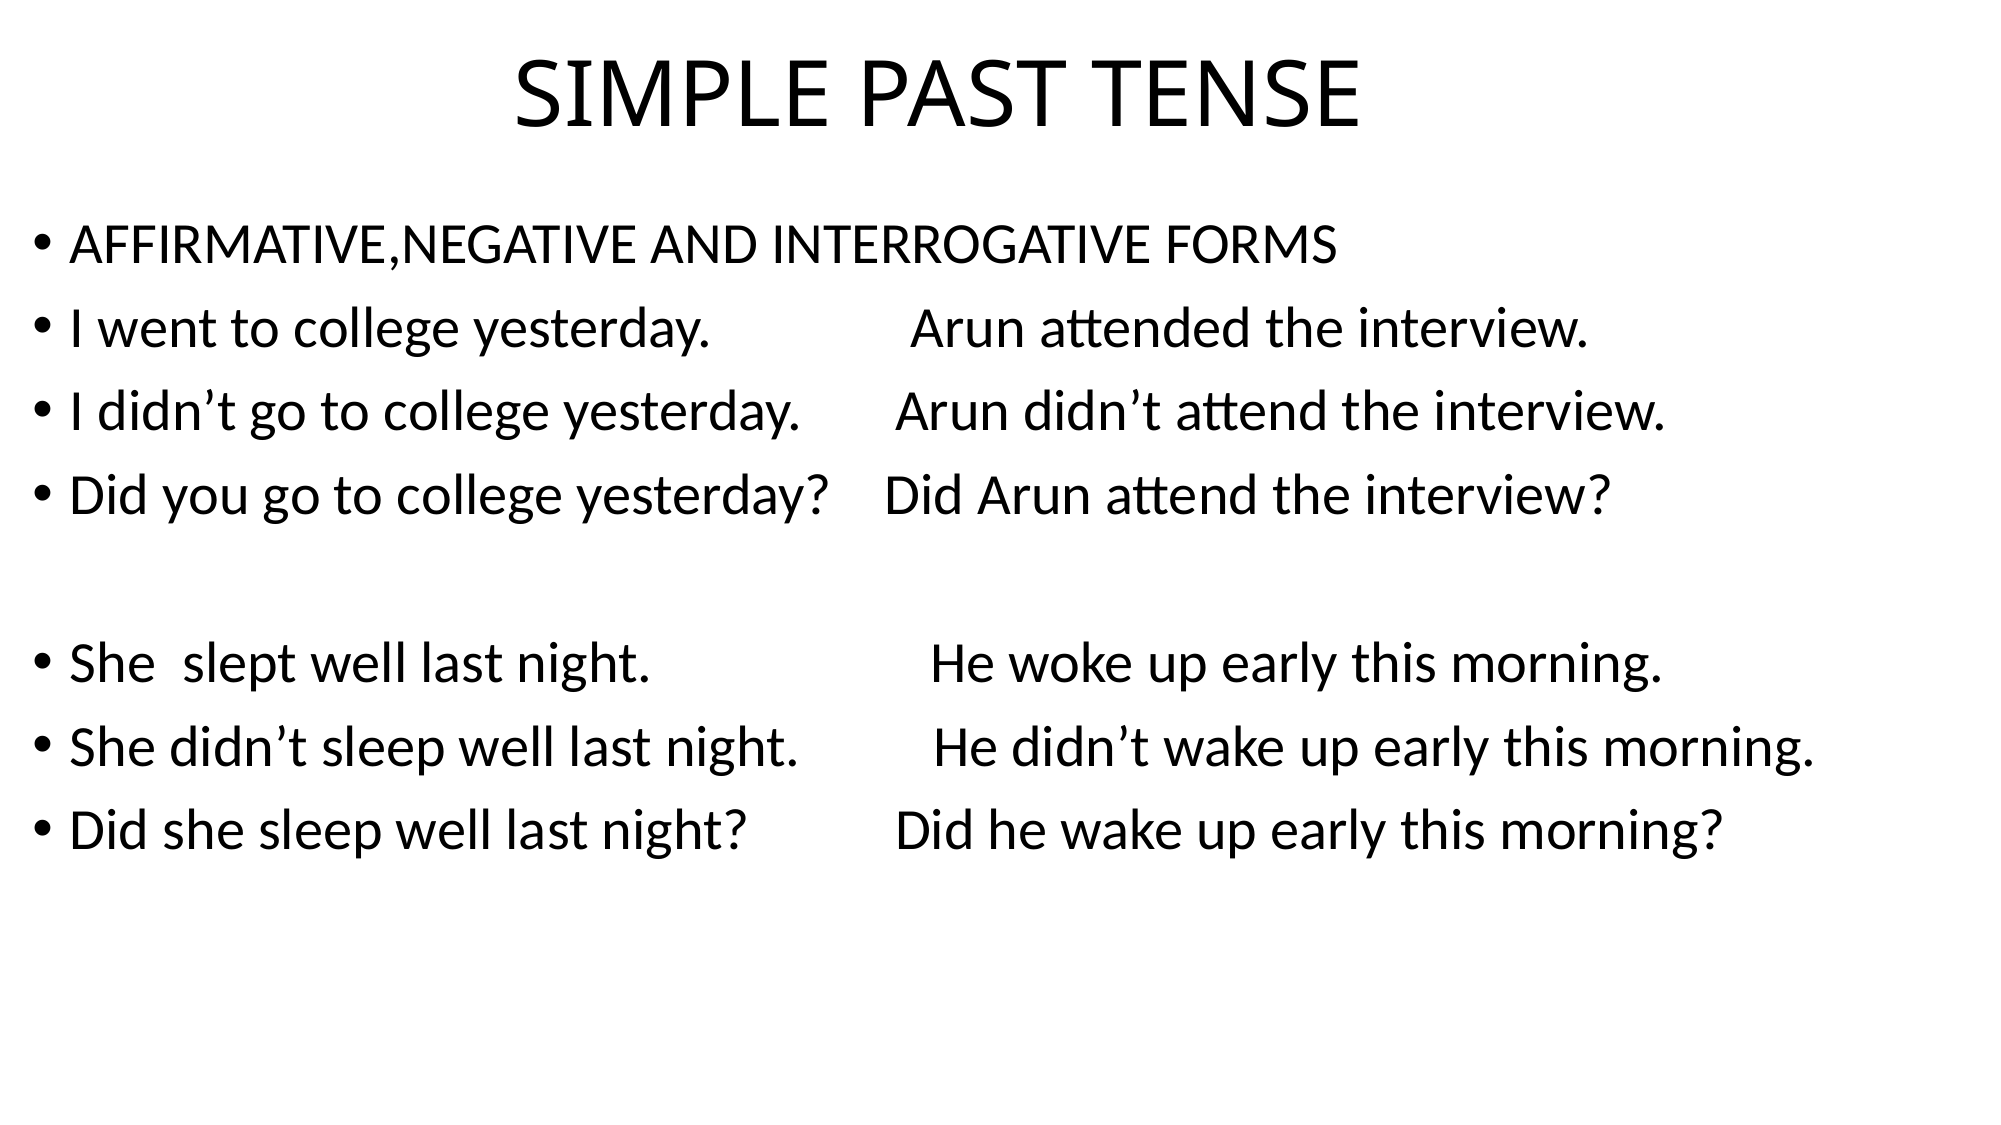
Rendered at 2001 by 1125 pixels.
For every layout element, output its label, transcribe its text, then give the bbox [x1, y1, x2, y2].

list AFFIRMATIVE,NEGATIVE AND INTERROGATIVE FORMS I went to college yesterday. Arun attended the interview. I didn’t go to college yesterday. Arun didn’t attend the interview. Did you go to college yesterday? Did Arun attend the interview? She slept well last night. He woke up early this morning. She didn’t sleep well last night. He didn’t wake up early this morning. Did she sleep well last night? Did he wake up early this morning? [17, 205, 1987, 1109]
title SIMPLE PAST TENSE [0, 16, 2000, 177]
